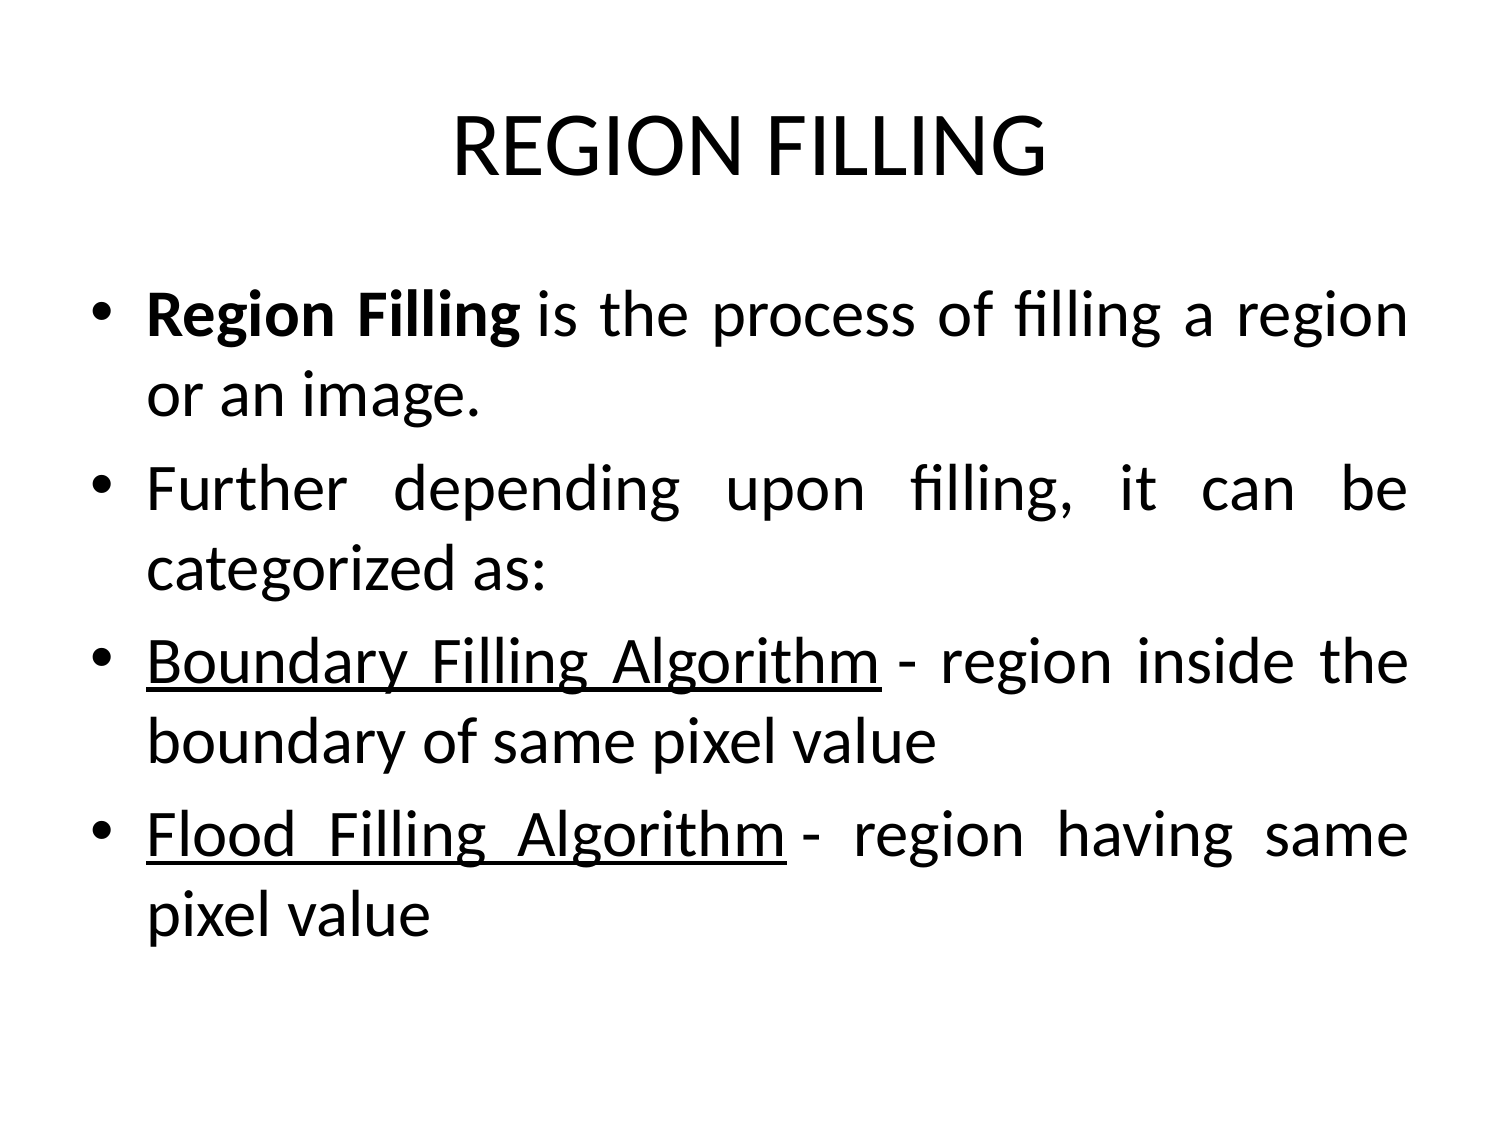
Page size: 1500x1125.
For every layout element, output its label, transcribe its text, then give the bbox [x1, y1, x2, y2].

title REGION FILLING [75, 45, 1425, 233]
list Region Filling is the process of filling a region or an image. Further depending upon filling, it can be categorized as: Boundary Filling Algorithm - region inside the boundary of same pixel value Flood Filling Algorithm - region having same pixel value [75, 262, 1425, 1005]
